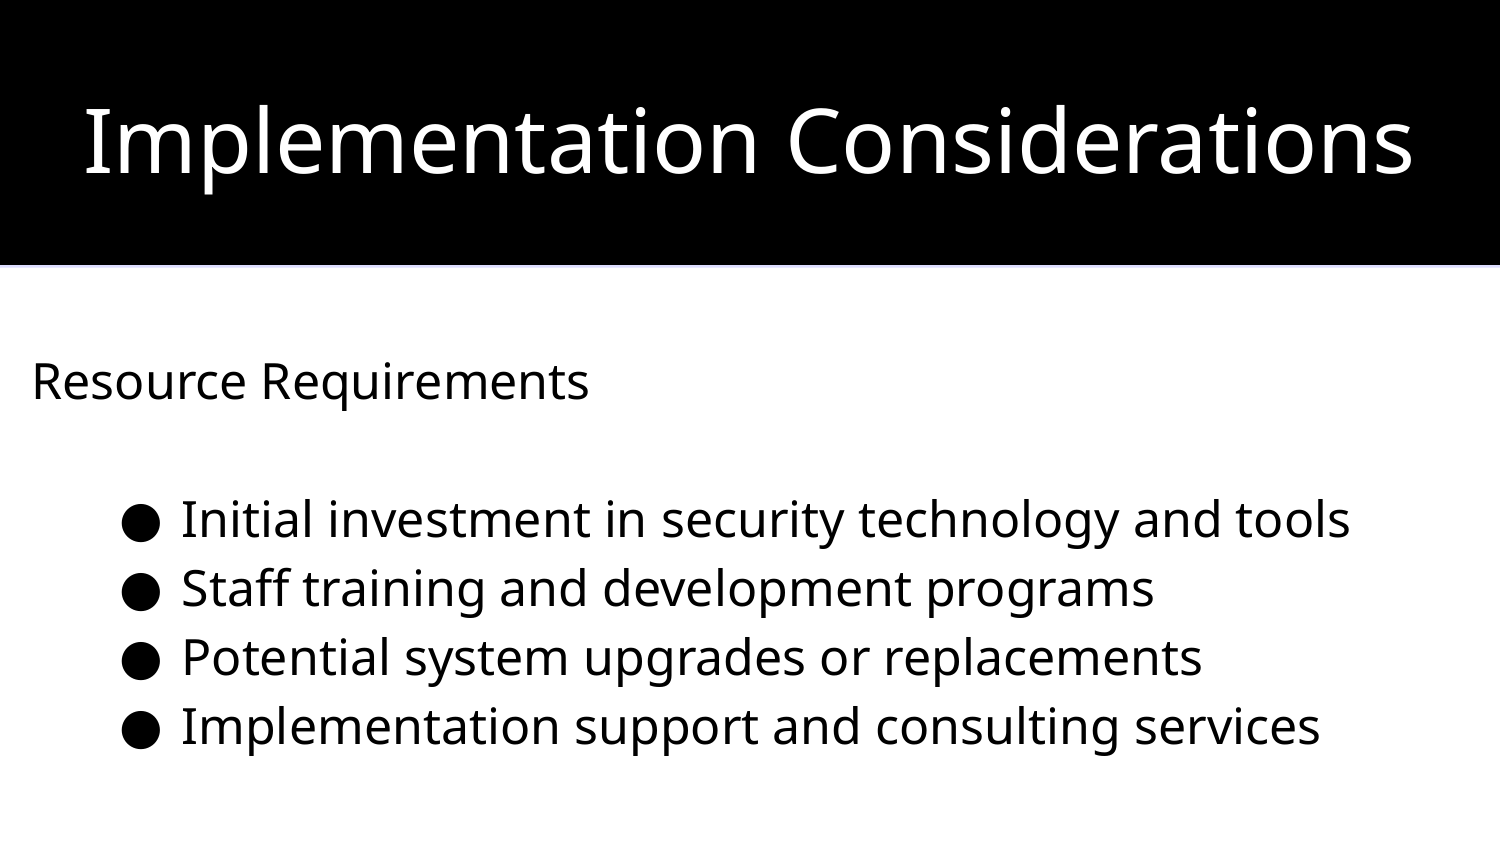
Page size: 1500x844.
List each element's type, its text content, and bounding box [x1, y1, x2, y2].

text_box Resource Requirements Initial investment in security technology and tools Staff training and development programs Potential system upgrades or replacements Implementation support and consulting services [16, 264, 1483, 830]
text_box [0, 0, 1500, 265]
text_box Implementation Considerations [16, 29, 1483, 246]
